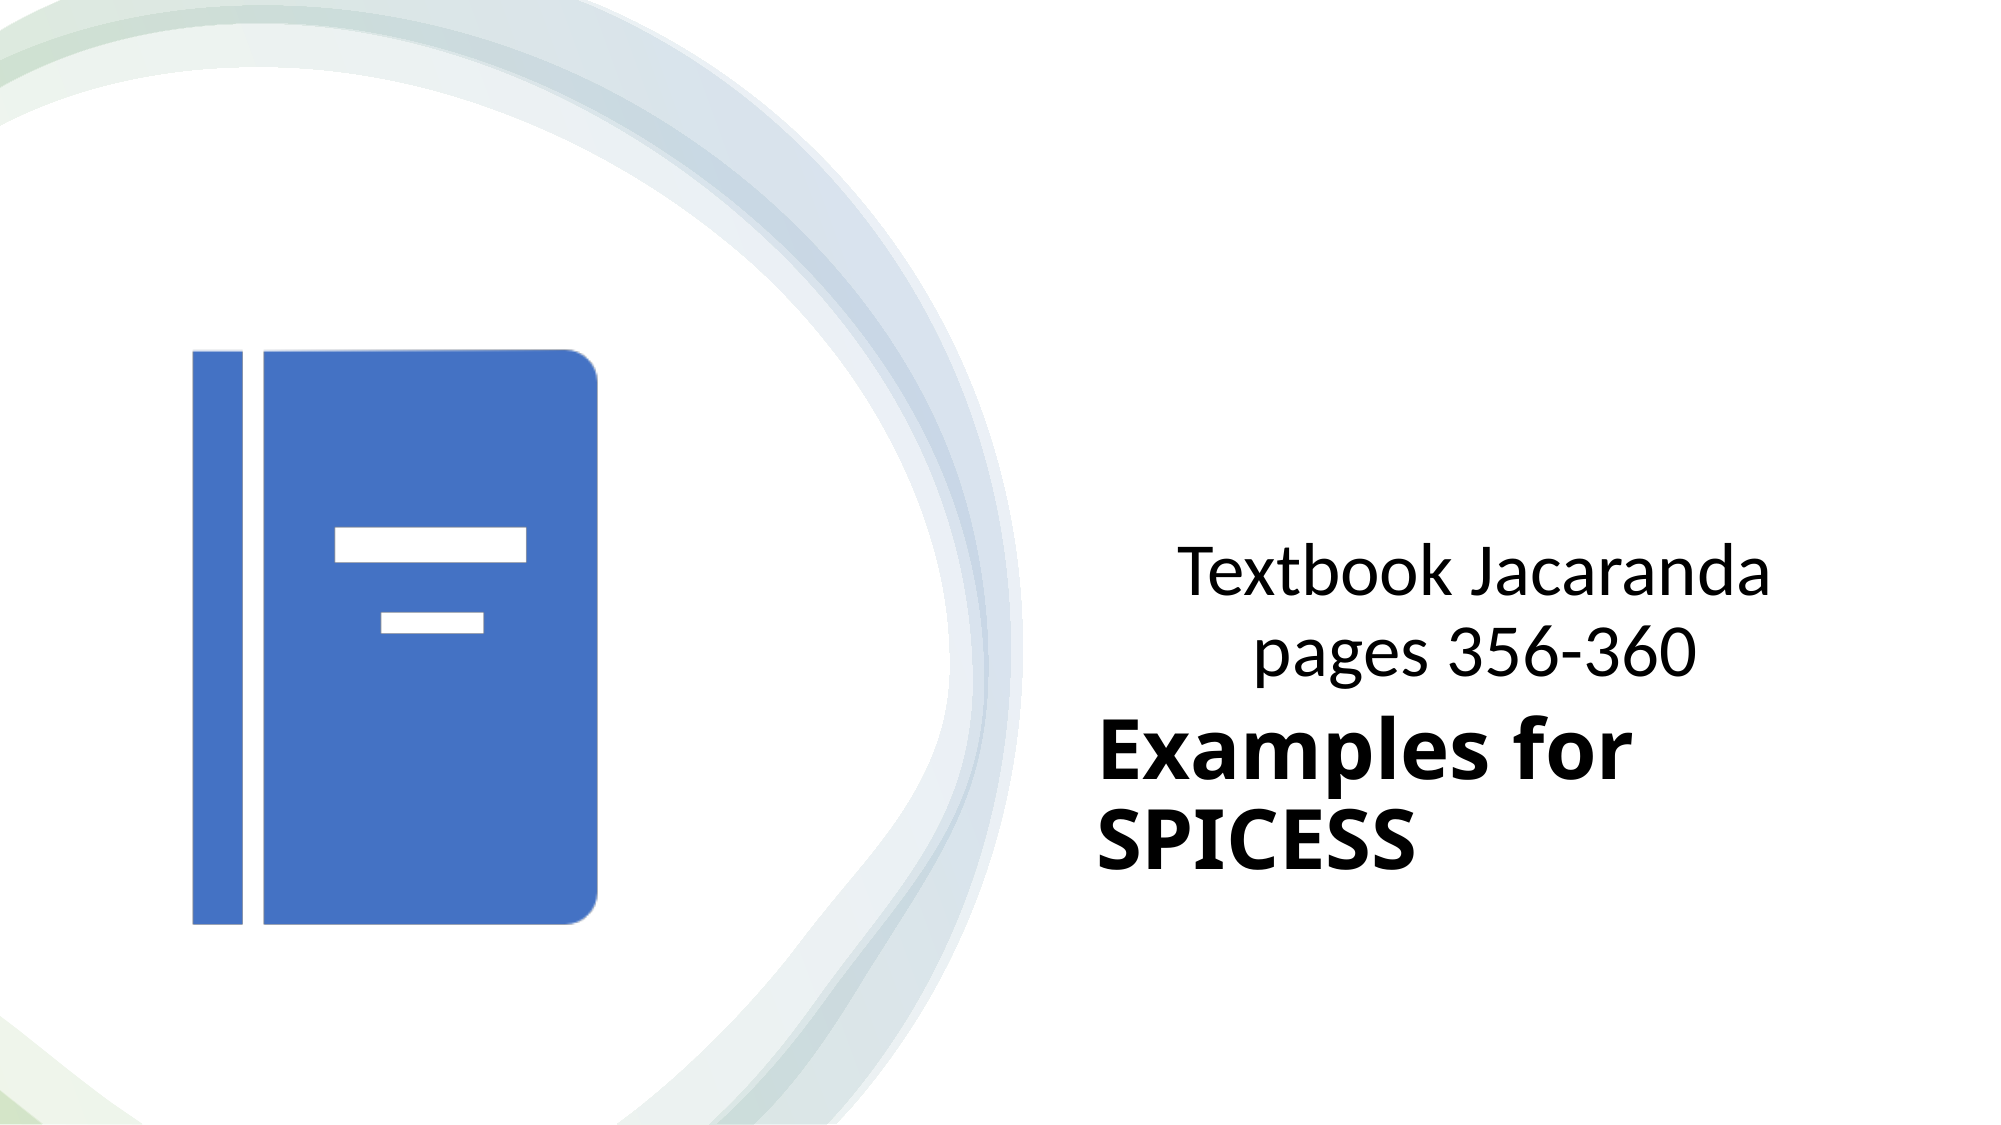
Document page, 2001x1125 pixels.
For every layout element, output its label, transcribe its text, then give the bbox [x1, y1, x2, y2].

text_box [1023, 0, 2000, 1125]
list Textbook Jacaranda pages 356-360 [1081, 562, 1870, 701]
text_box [0, 0, 1023, 1125]
title Examples for SPICESS [1081, 701, 1870, 913]
